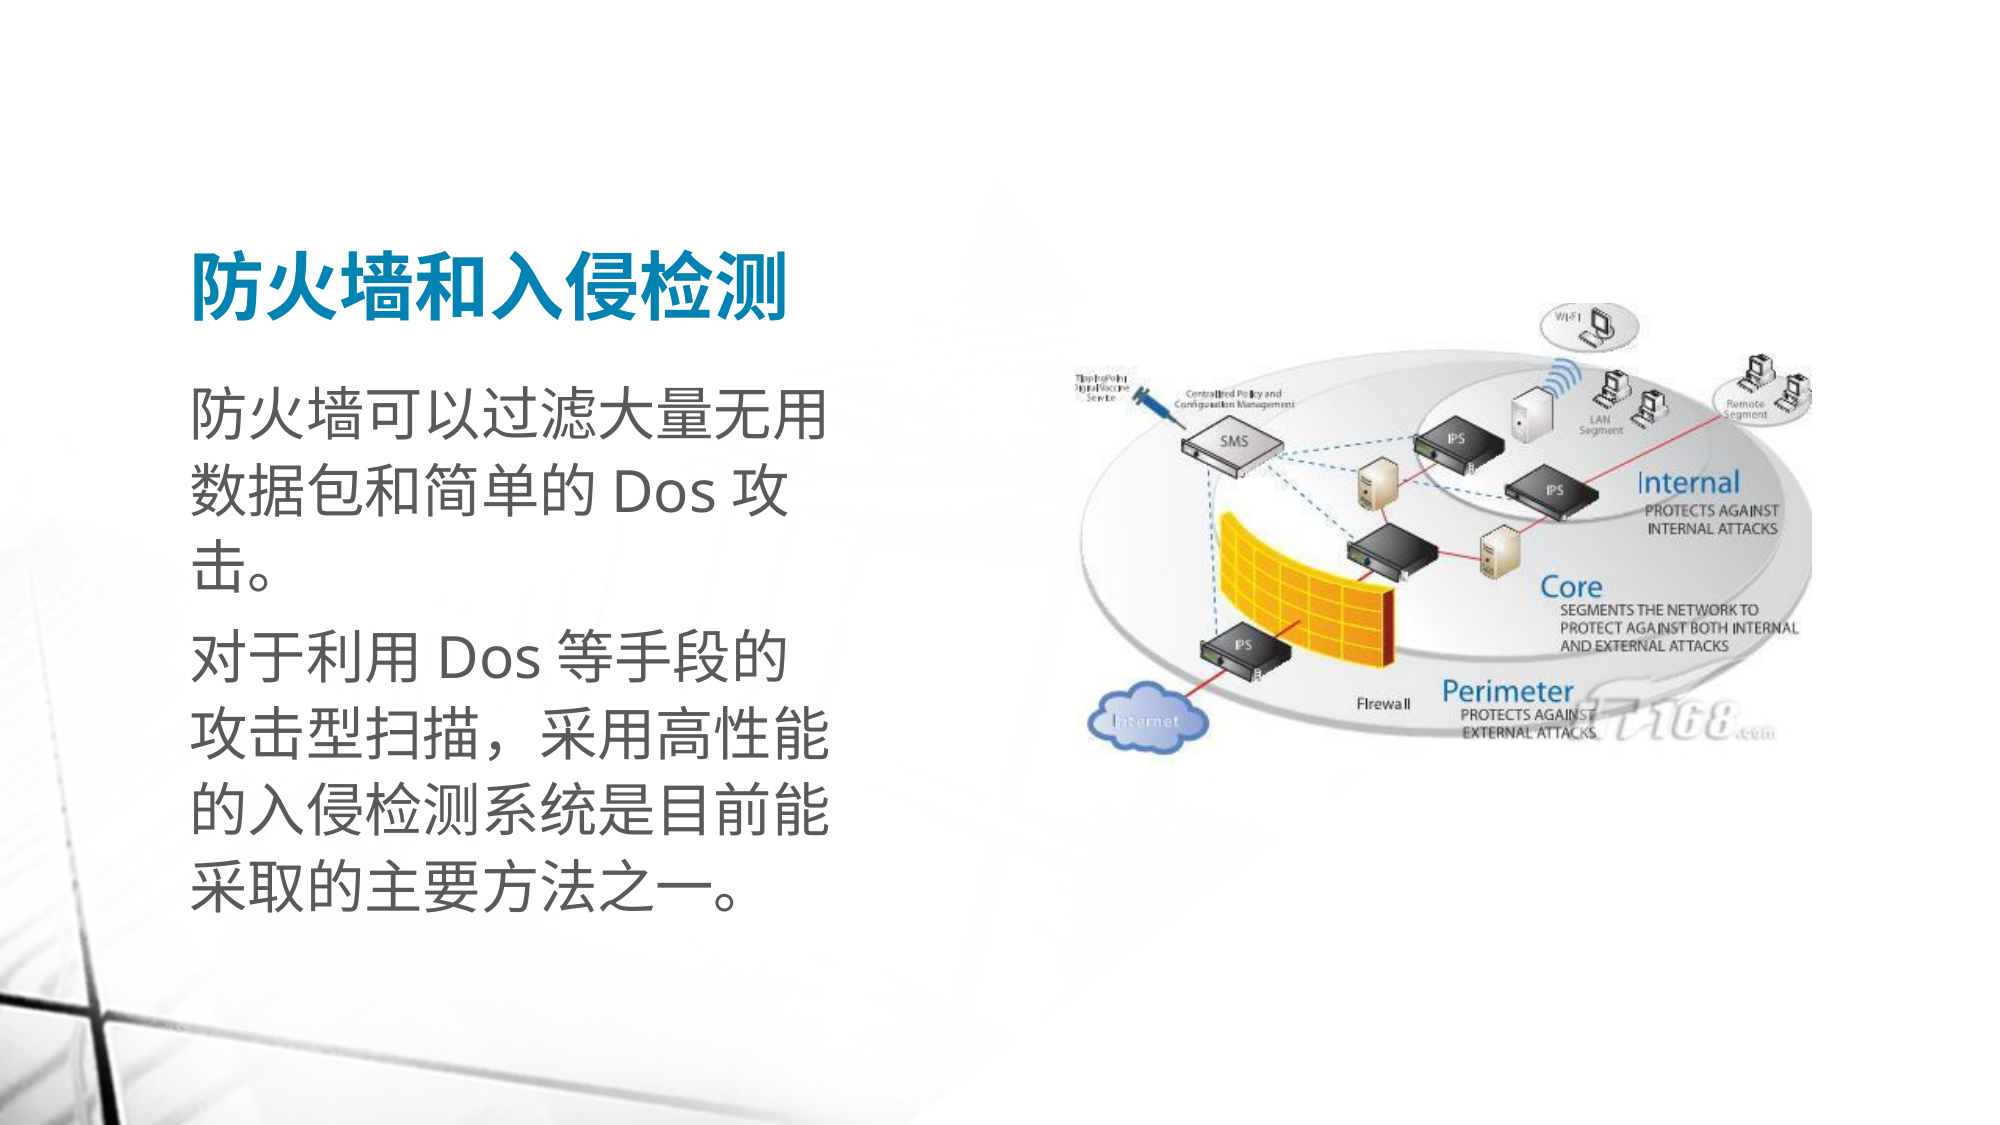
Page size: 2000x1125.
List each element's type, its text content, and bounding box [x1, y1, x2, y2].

picture [0, 0, 2000, 1125]
list 防火墙可以过滤大量无用数据包和简单的Dos攻击。 对于利用Dos等手段的攻击型扫描，采用高性能的入侵检测系统是目前能采取的主要方法之一。 [174, 362, 850, 988]
title 防火墙和入侵检测 [174, 87, 850, 338]
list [1075, 303, 1812, 772]
